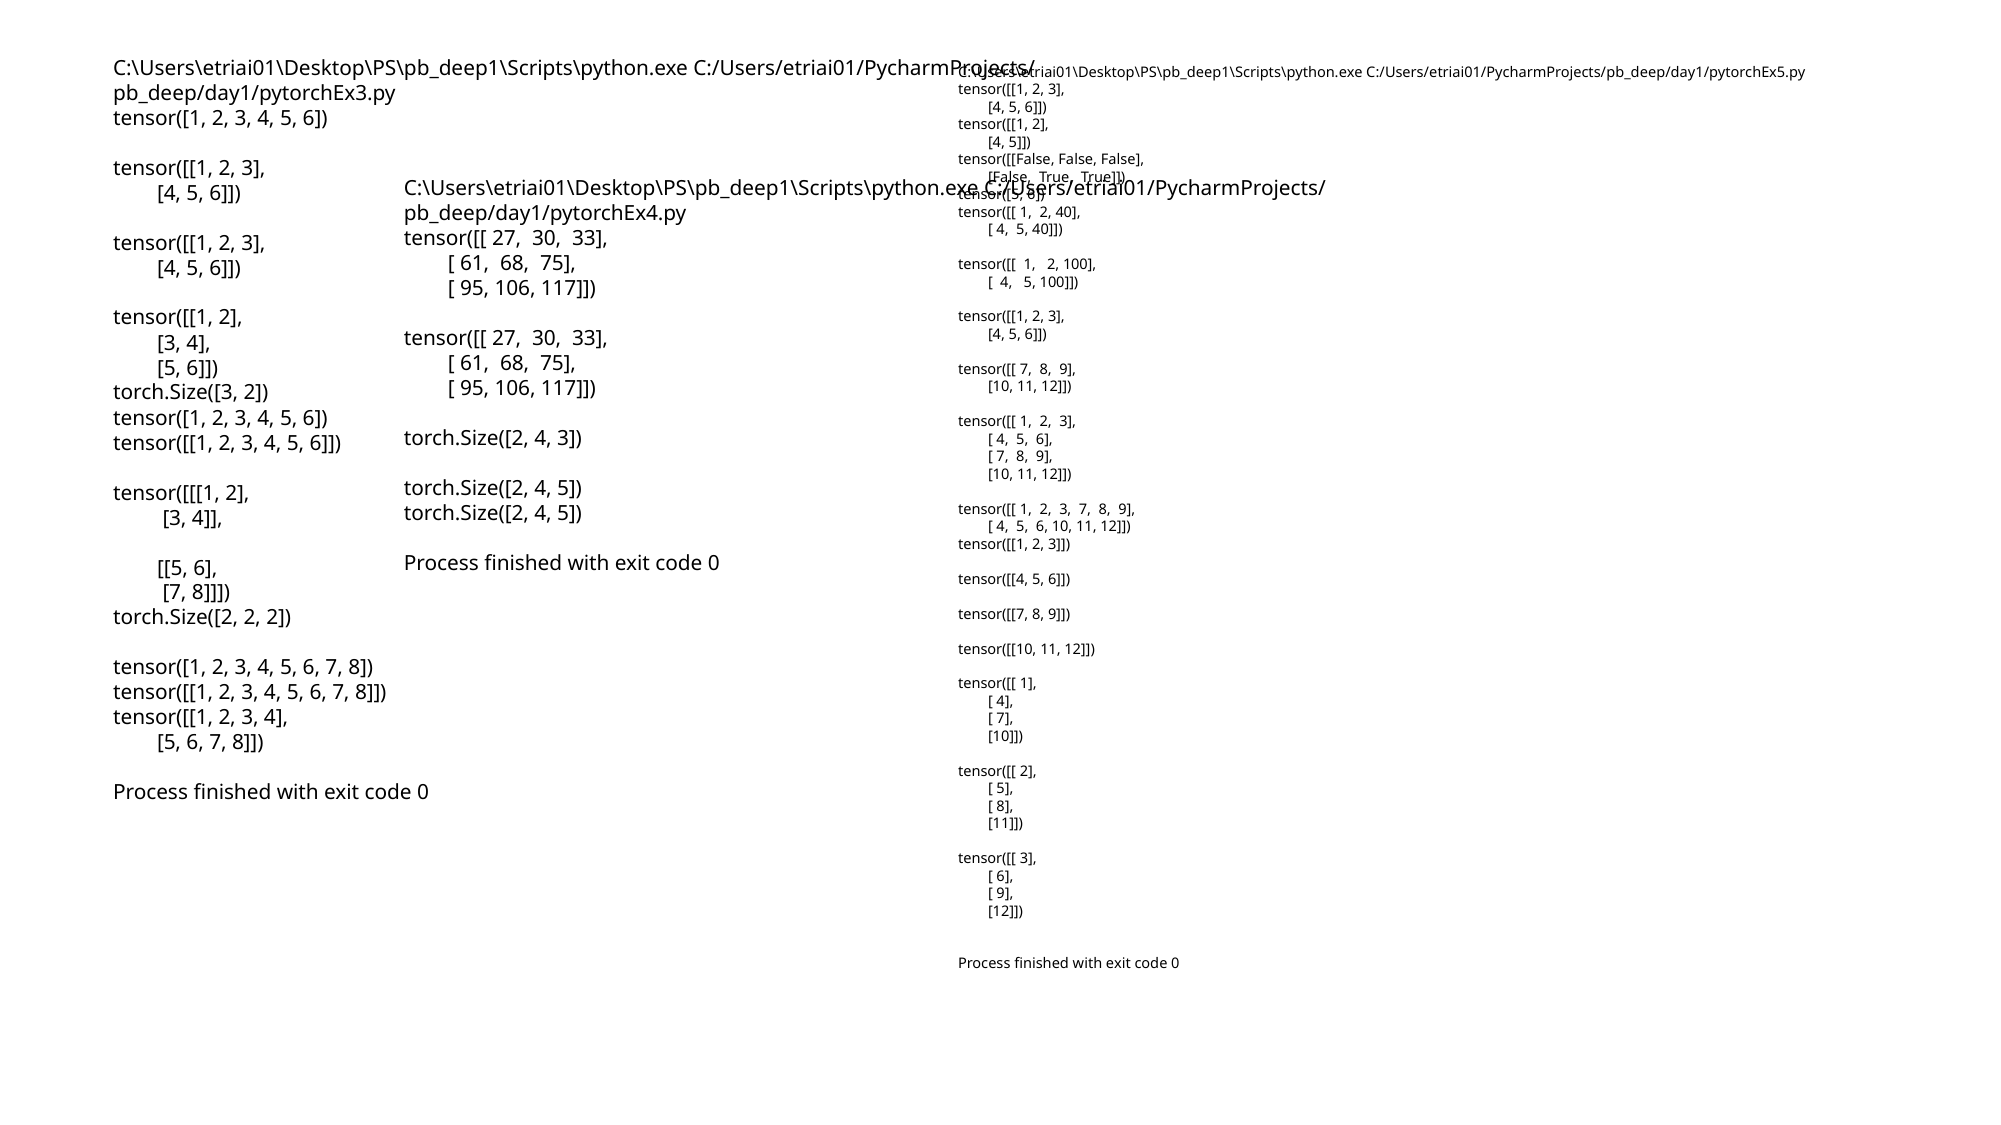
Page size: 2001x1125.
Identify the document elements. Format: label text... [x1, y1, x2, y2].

text_box C:\Users\etriai01\Desktop\PS\pb_deep1\Scripts\python.exe C:/Users/etriai01/PycharmProjects/pb_deep/day1/pytorchEx3.py tensor([1, 2, 3, 4, 5, 6]) tensor([[1, 2, 3], [4, 5, 6]]) tensor([[1, 2, 3], [4, 5, 6]]) tensor([[1, 2], [3, 4], [5, 6]]) torch.Size([3, 2]) tensor([1, 2, 3, 4, 5, 6]) tensor([[1, 2, 3, 4, 5, 6]]) tensor([[[1, 2], [3, 4]], [[5, 6], [7, 8]]]) torch.Size([2, 2, 2]) tensor([1, 2, 3, 4, 5, 6, 7, 8]) tensor([[1, 2, 3, 4, 5, 6, 7, 8]]) tensor([[1, 2, 3, 4], [5, 6, 7, 8]]) Process finished with exit code 0 [98, 47, 1099, 812]
text_box C:\Users\etriai01\Desktop\PS\pb_deep1\Scripts\python.exe C:/Users/etriai01/PycharmProjects/pb_deep/day1/pytorchEx4.py tensor([[ 27, 30, 33], [ 61, 68, 75], [ 95, 106, 117]]) tensor([[ 27, 30, 33], [ 61, 68, 75], [ 95, 106, 117]]) torch.Size([2, 4, 3]) torch.Size([2, 4, 5]) torch.Size([2, 4, 5]) Process finished with exit code 0 [389, 167, 943, 582]
text_box C:\Users\etriai01\Desktop\PS\pb_deep1\Scripts\python.exe C:/Users/etriai01/PycharmProjects/pb_deep/day1/pytorchEx5.py tensor([[1, 2, 3], [4, 5, 6]]) tensor([[1, 2], [4, 5]]) tensor([[False, False, False], [False, True, True]]) tensor([5, 6]) tensor([[ 1, 2, 40], [ 4, 5, 40]]) tensor([[ 1, 2, 100], [ 4, 5, 100]]) tensor([[1, 2, 3], [4, 5, 6]]) tensor([[ 7, 8, 9], [10, 11, 12]]) tensor([[ 1, 2, 3], [ 4, 5, 6], [ 7, 8, 9], [10, 11, 12]]) tensor([[ 1, 2, 3, 7, 8, 9], [ 4, 5, 6, 10, 11, 12]]) tensor([[1, 2, 3]]) tensor([[4, 5, 6]]) tensor([[7, 8, 9]]) tensor([[10, 11, 12]]) tensor([[ 1], [ 4], [ 7], [10]]) tensor([[ 2], [ 5], [ 8], [11]]) tensor([[ 3], [ 6], [ 9], [12]]) Process finished with exit code 0 [943, 55, 1944, 979]
